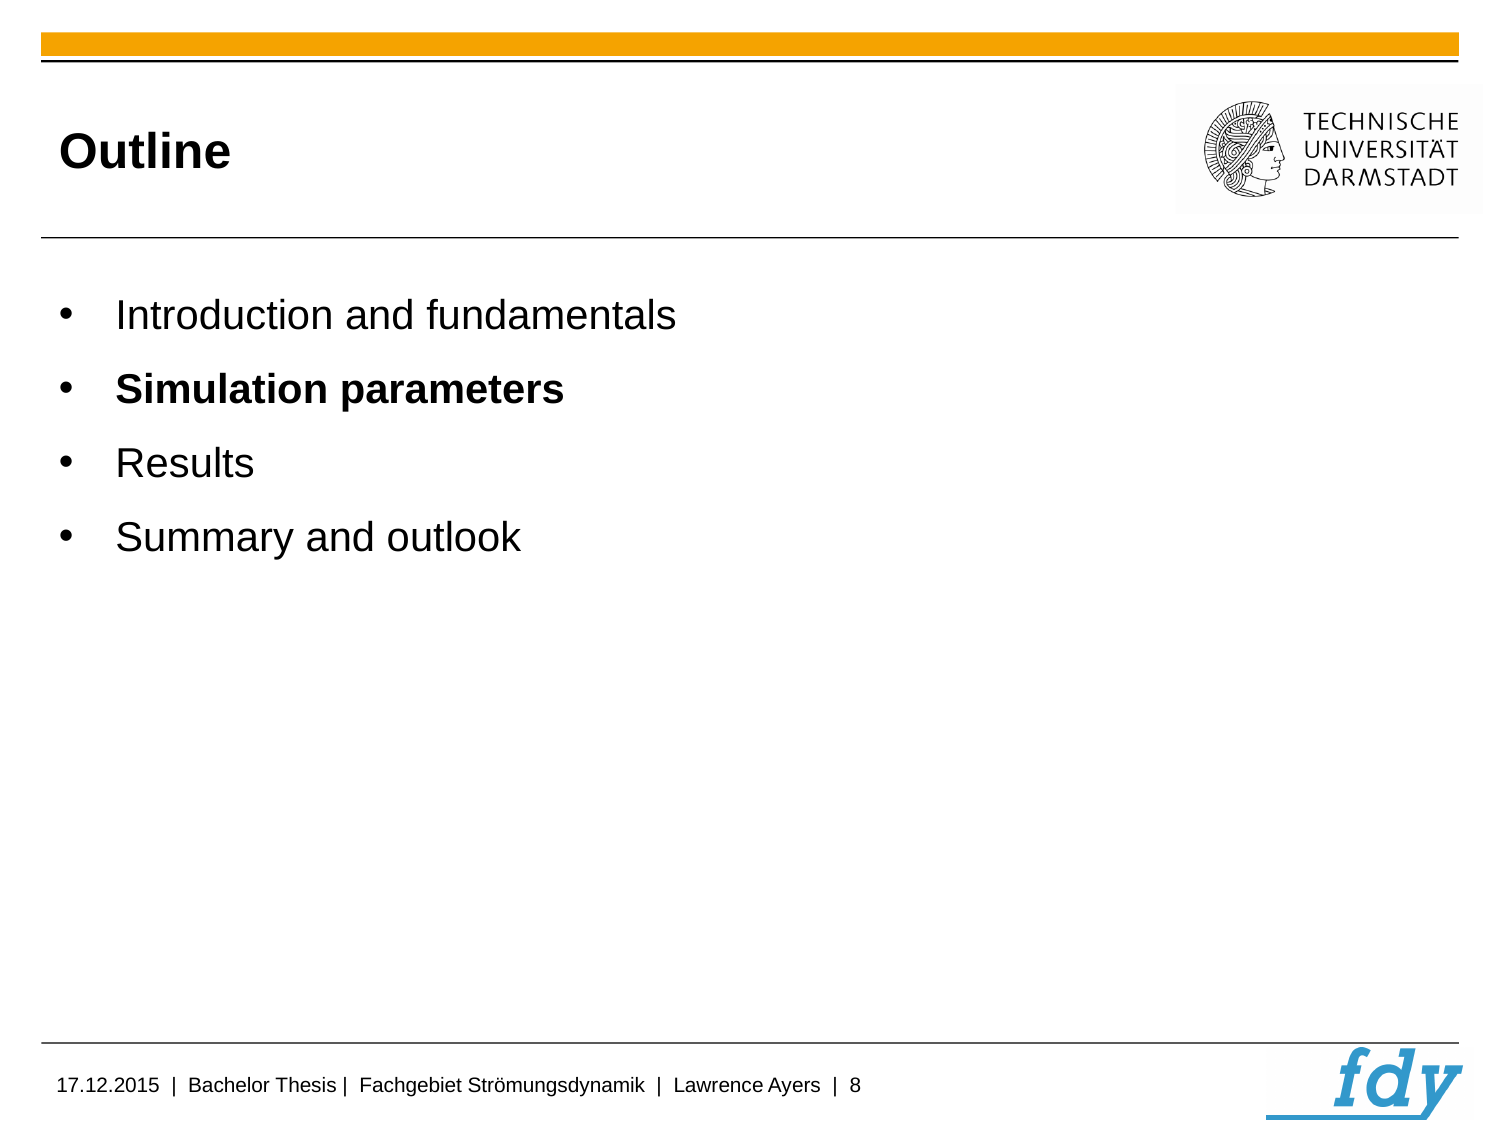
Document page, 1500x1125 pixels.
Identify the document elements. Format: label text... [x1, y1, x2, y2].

title Outline [58, 79, 1149, 218]
picture [1266, 1047, 1474, 1120]
picture [1175, 84, 1483, 214]
list Introduction and fundamentals Simulation parameters Results Summary and outlook [58, 265, 1179, 1001]
